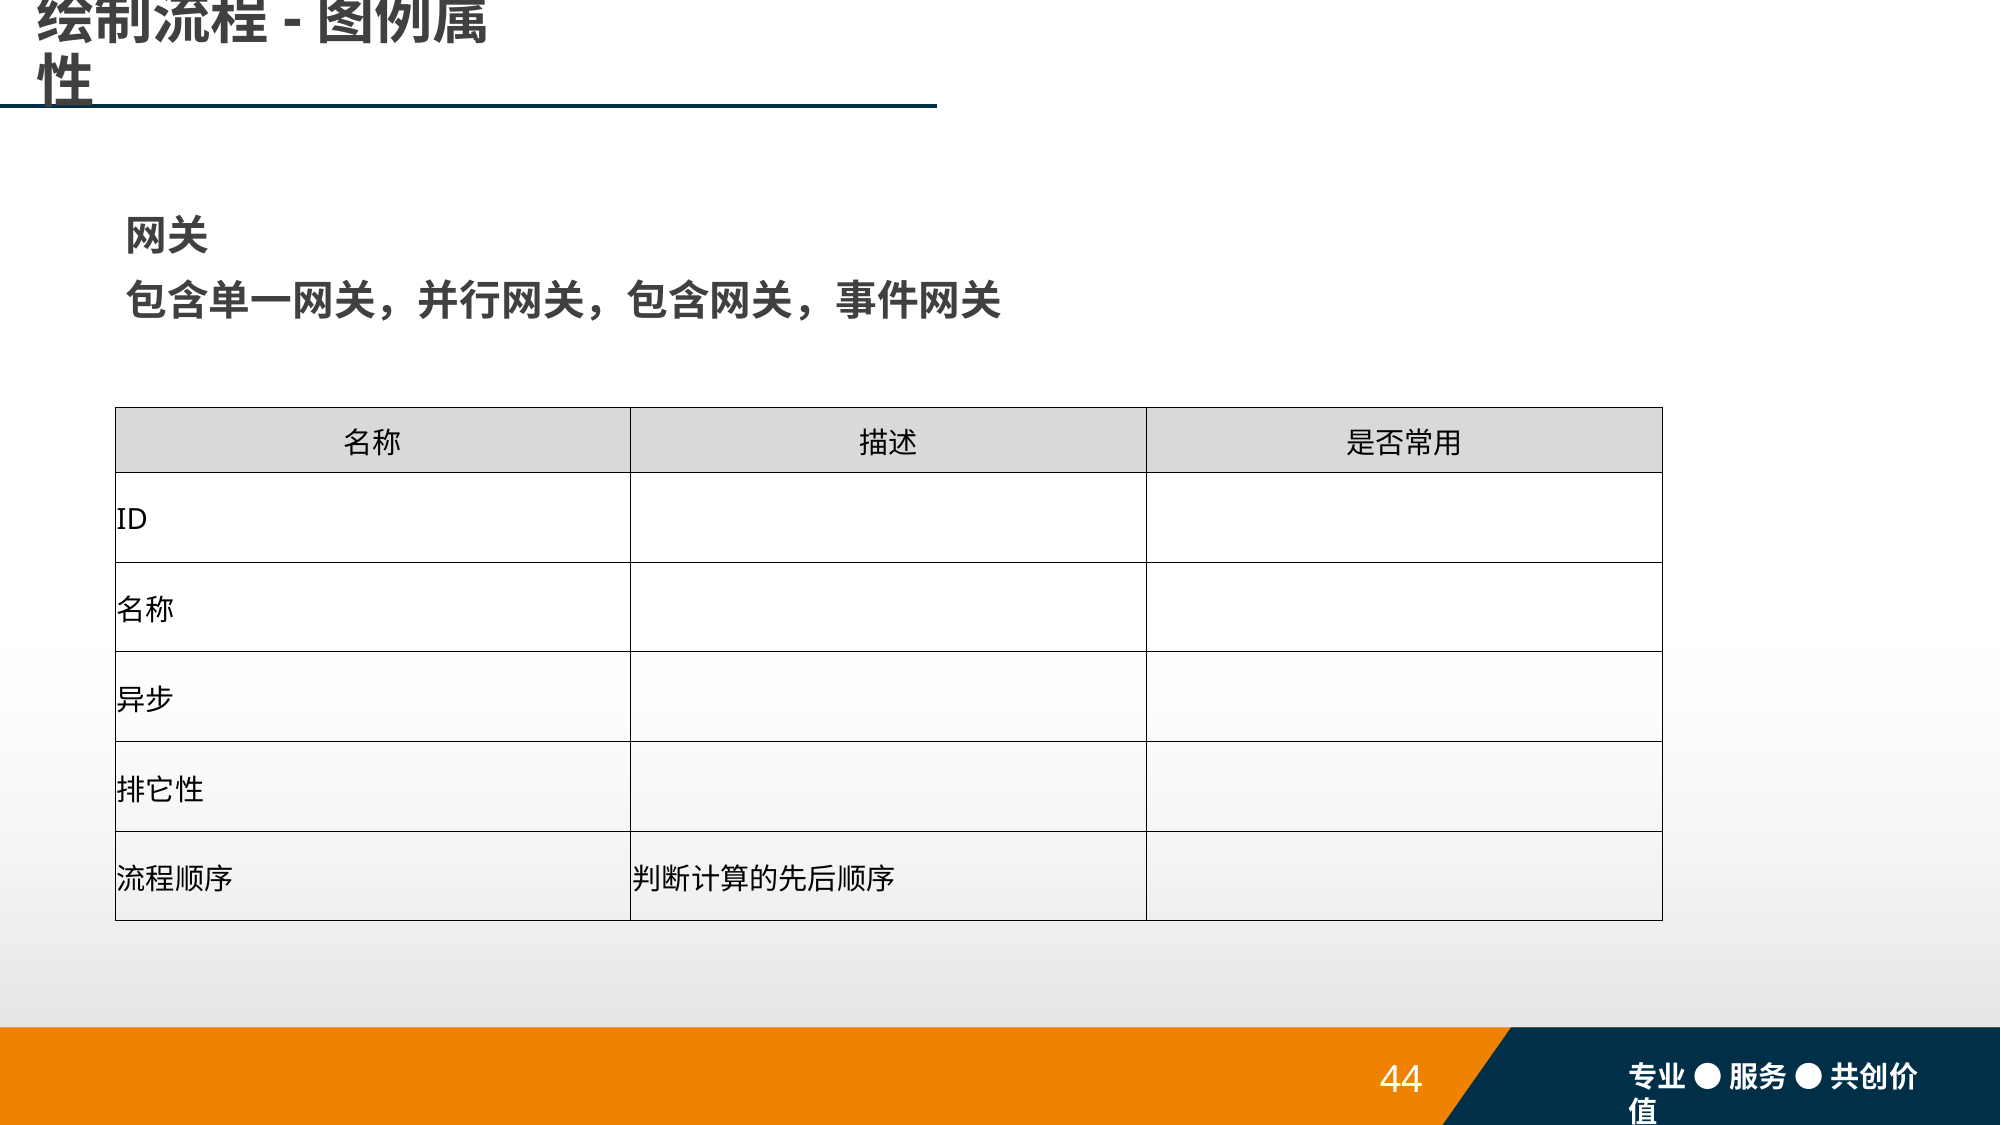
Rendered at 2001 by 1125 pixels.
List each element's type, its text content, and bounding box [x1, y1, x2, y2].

table_cell [1147, 652, 1662, 741]
table_cell [1147, 832, 1662, 920]
table_cell [631, 652, 1146, 741]
table_cell [1147, 563, 1662, 651]
table_cell 判断计算的先后顺序 [631, 832, 1146, 920]
table_header 是否常用 [1147, 408, 1662, 472]
table_cell 异步 [116, 652, 630, 741]
table_cell [1147, 473, 1662, 562]
subtitle 网关 包含单一网关，并行网关，包含网关，事件网关 [110, 186, 1410, 355]
table_cell 名称 [116, 563, 630, 651]
table_cell 排它性 [116, 742, 630, 831]
table_cell 流程顺序 [116, 832, 630, 920]
table_cell [631, 742, 1146, 831]
table_header 名称 [116, 408, 630, 472]
table_cell [631, 473, 1146, 562]
title 绘制流程-图例属性 [23, 13, 545, 90]
table_cell [1147, 742, 1662, 831]
table_cell ID [116, 473, 630, 562]
table_cell [631, 563, 1146, 651]
table_header 描述 [631, 408, 1146, 472]
